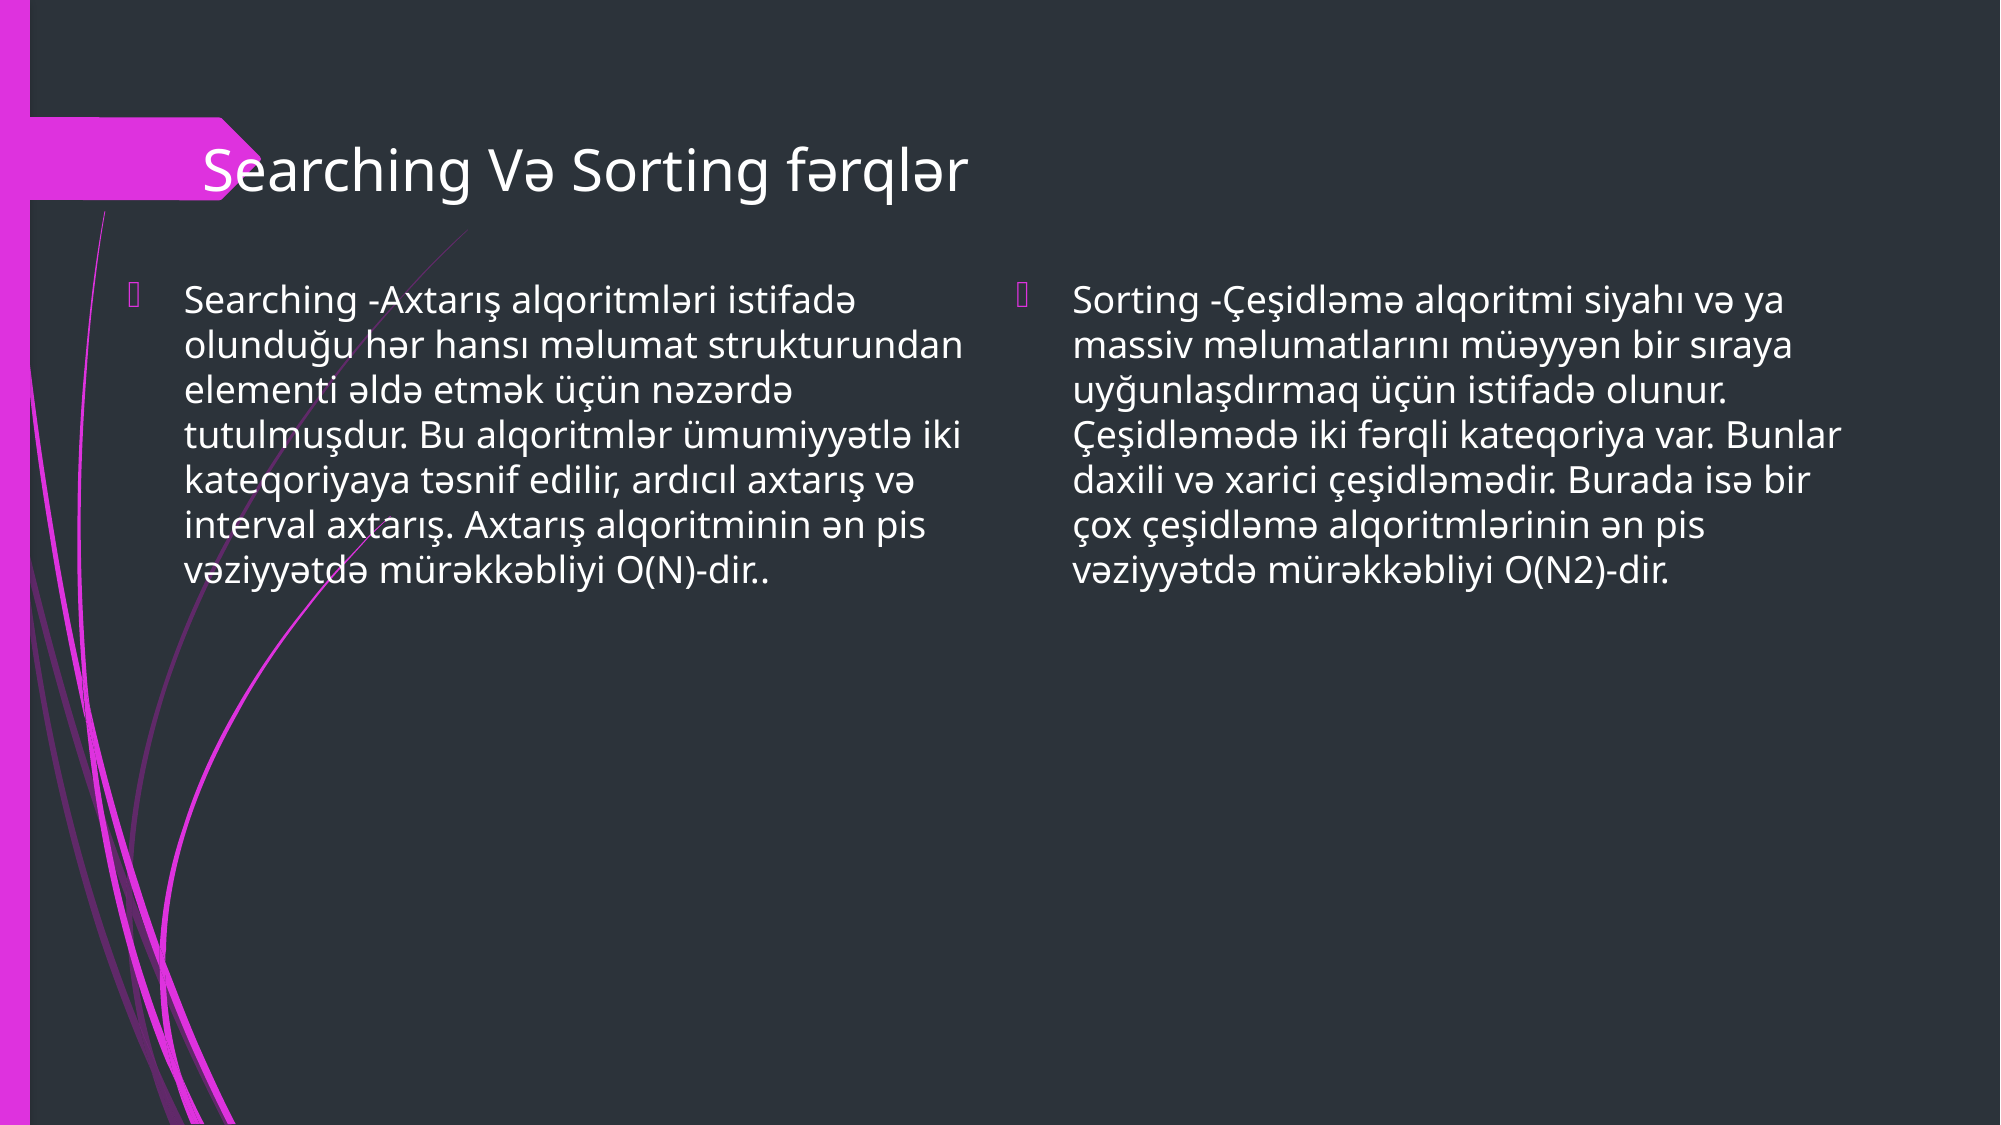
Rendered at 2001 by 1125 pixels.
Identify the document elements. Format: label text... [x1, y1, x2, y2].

list Searching -Axtarış alqoritmləri istifadə olunduğu hər hansı məlumat strukturundan elementi əldə etmək üçün nəzərdə tutulmuşdur. Bu alqoritmlər ümumiyyətlə iki kateqoriyaya təsnif edilir, ardıcıl axtarış və interval axtarış. Axtarış alqoritminin ən pis vəziyyətdə mürəkkəbliyi O(N)-dir.. [112, 268, 1001, 1021]
list Sorting -Çeşidləmə alqoritmi siyahı və ya massiv məlumatlarını müəyyən bir sıraya uyğunlaşdırmaq üçün istifadə olunur. Çeşidləmədə iki fərqli kateqoriya var. Bunlar daxili və xarici çeşidləmədir. Burada isə bir çox çeşidləmə alqoritmlərinin ən pis vəziyyətdə mürəkkəbliyi O(N2)-dir. [1001, 268, 1888, 1021]
title Searching Və Sorting fərqlər [187, 125, 1888, 237]
